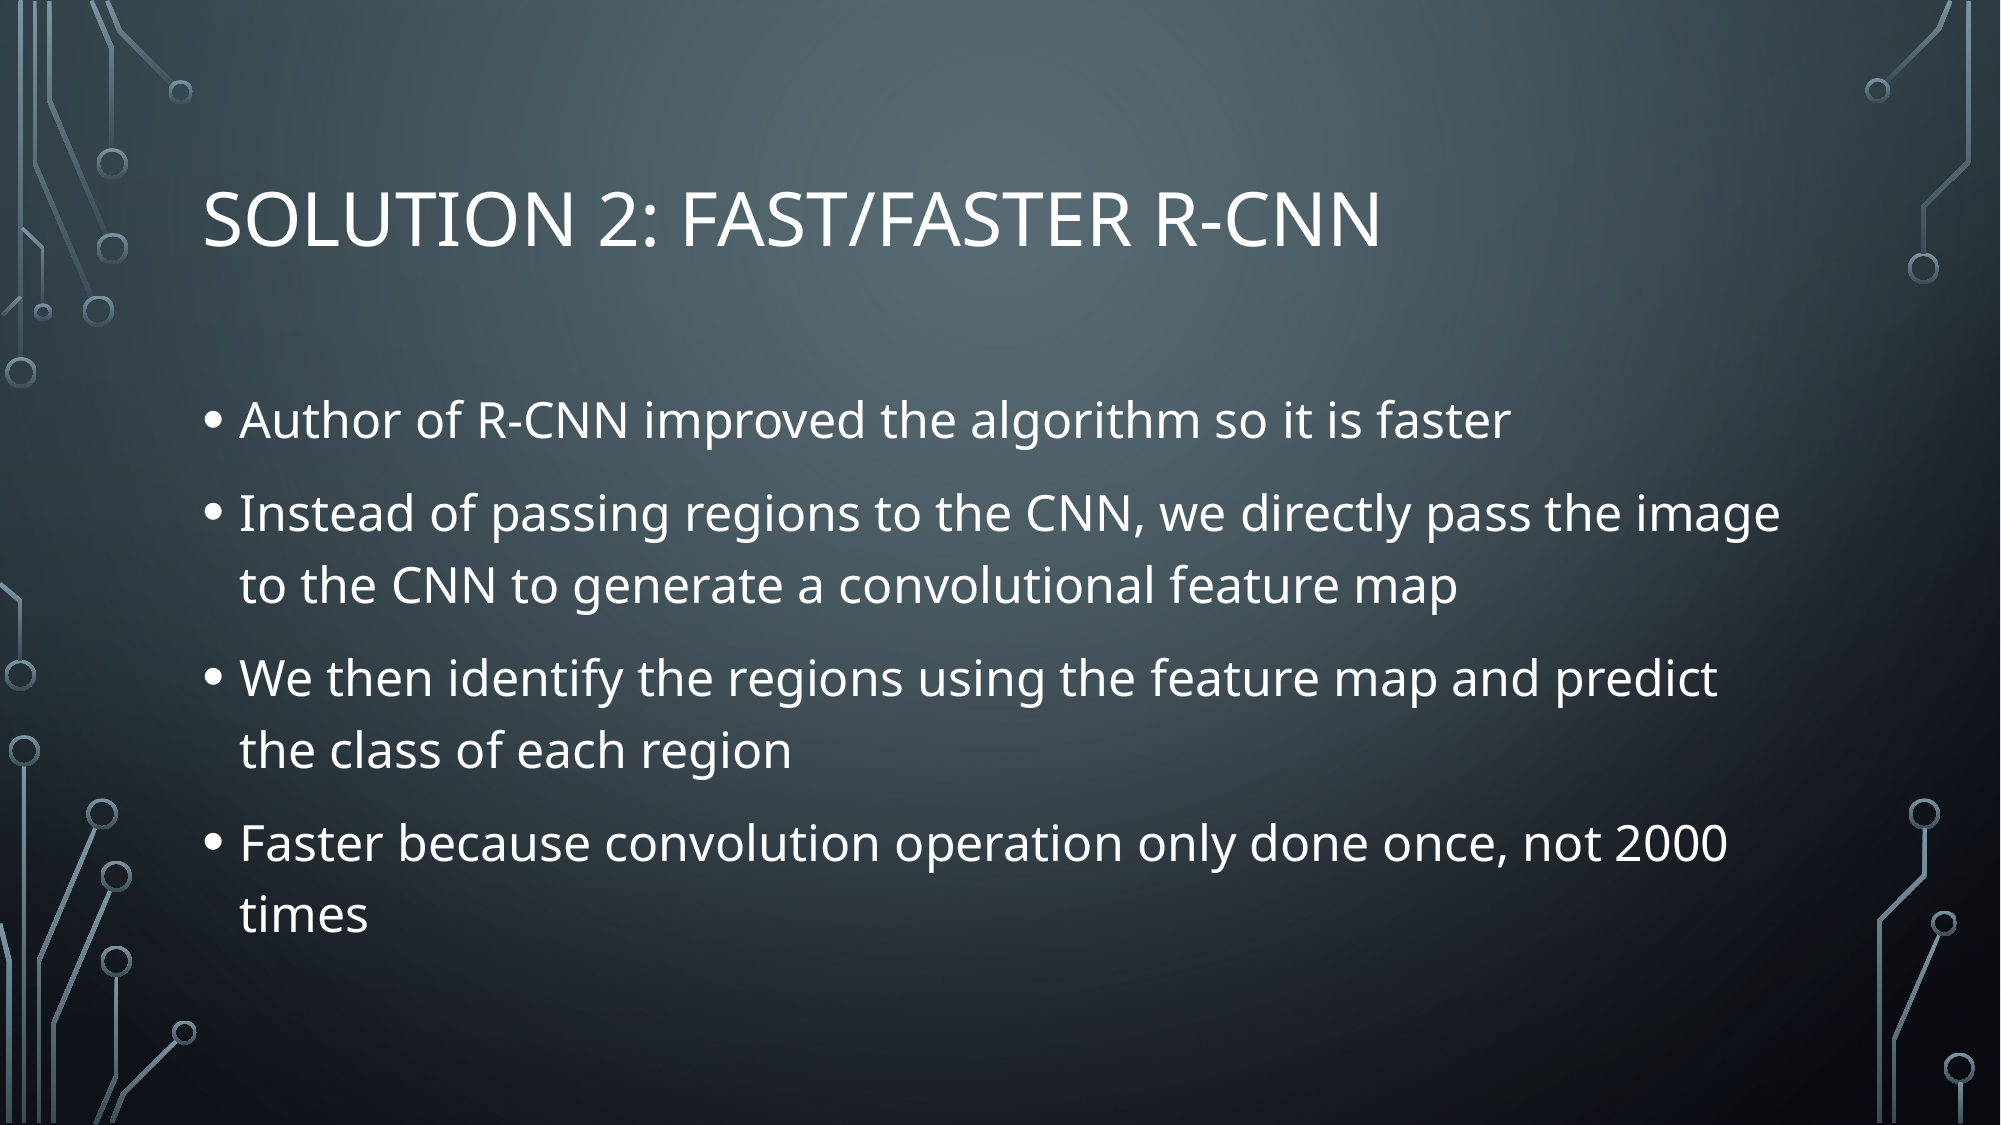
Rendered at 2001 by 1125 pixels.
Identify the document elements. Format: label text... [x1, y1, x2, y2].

title Solution 2: Fast/Faster R-CNN [187, 101, 1813, 344]
list Author of R-CNN improved the algorithm so it is faster Instead of passing regions to the CNN, we directly pass the image to the CNN to generate a convolutional feature map We then identify the regions using the feature map and predict the class of each region Faster because convolution operation only done once, not 2000 times [187, 369, 1813, 950]
